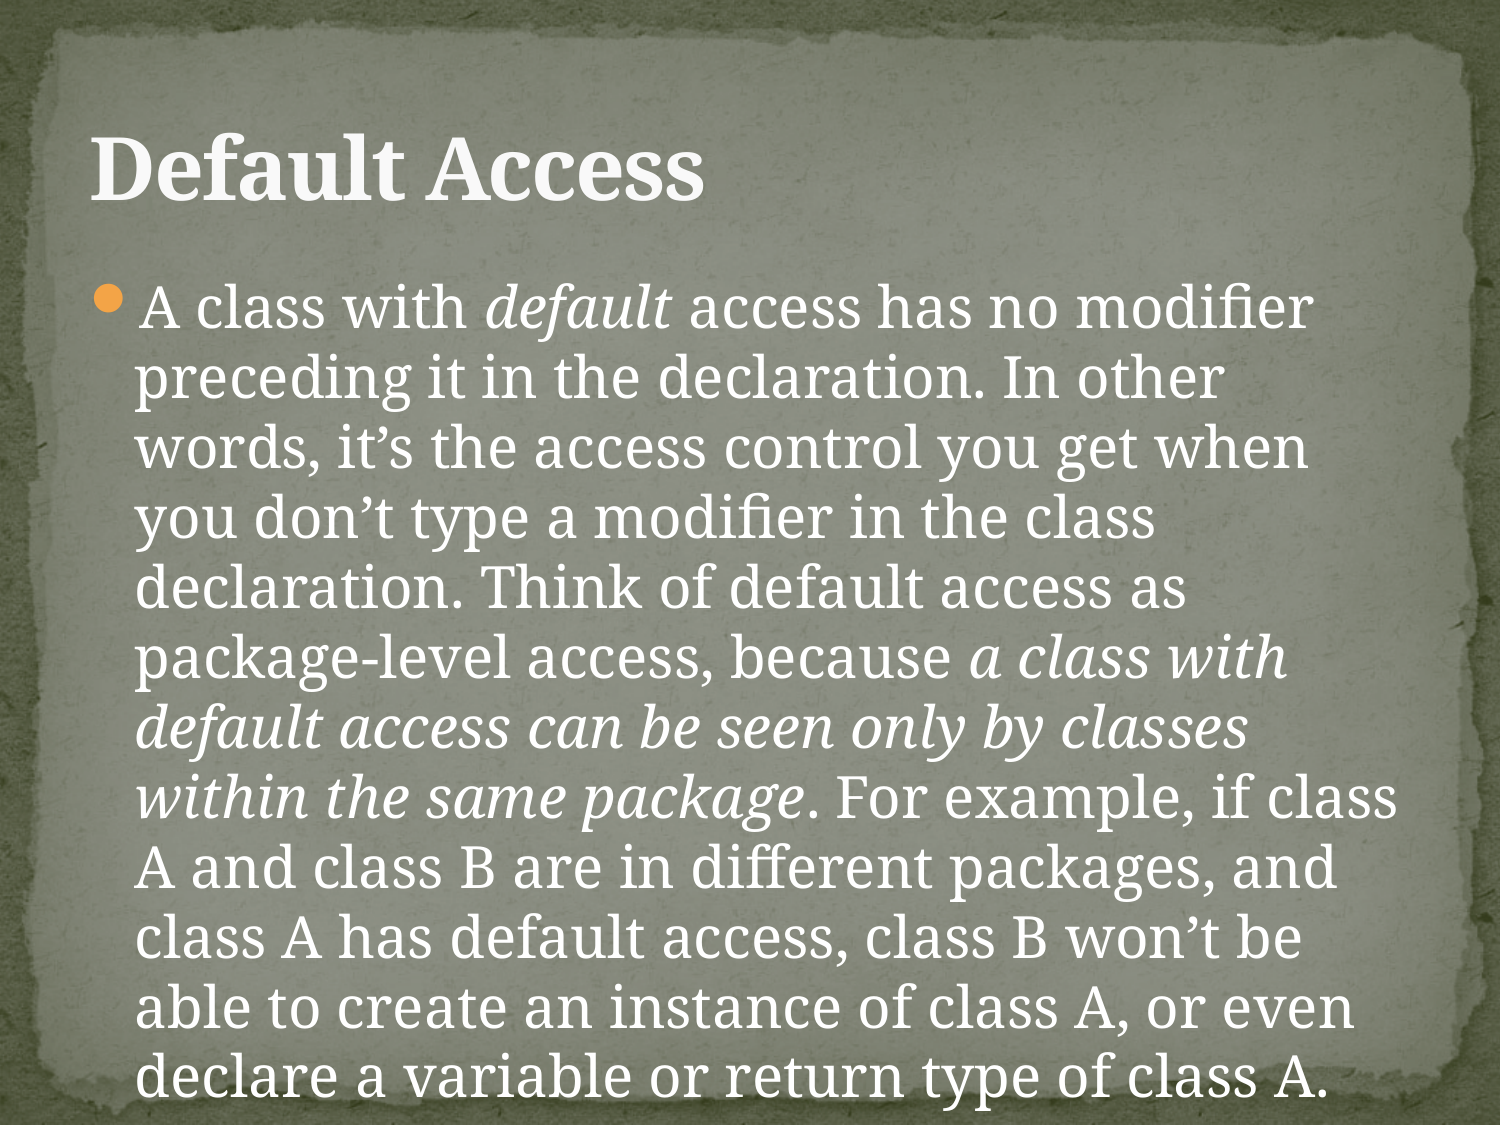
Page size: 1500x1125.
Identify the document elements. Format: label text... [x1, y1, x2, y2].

title Default Access [74, 24, 1425, 225]
list A class with default access has no modifier preceding it in the declaration. In other words, it’s the access control you get when you don’t type a modifier in the class declaration. Think of default access as package-level access, because a class with default access can be seen only by classes within the same package. For example, if class A and class B are in different packages, and class A has default access, class B won’t be able to create an instance of class A, or even declare a variable or return type of class A. [75, 262, 1425, 1088]
